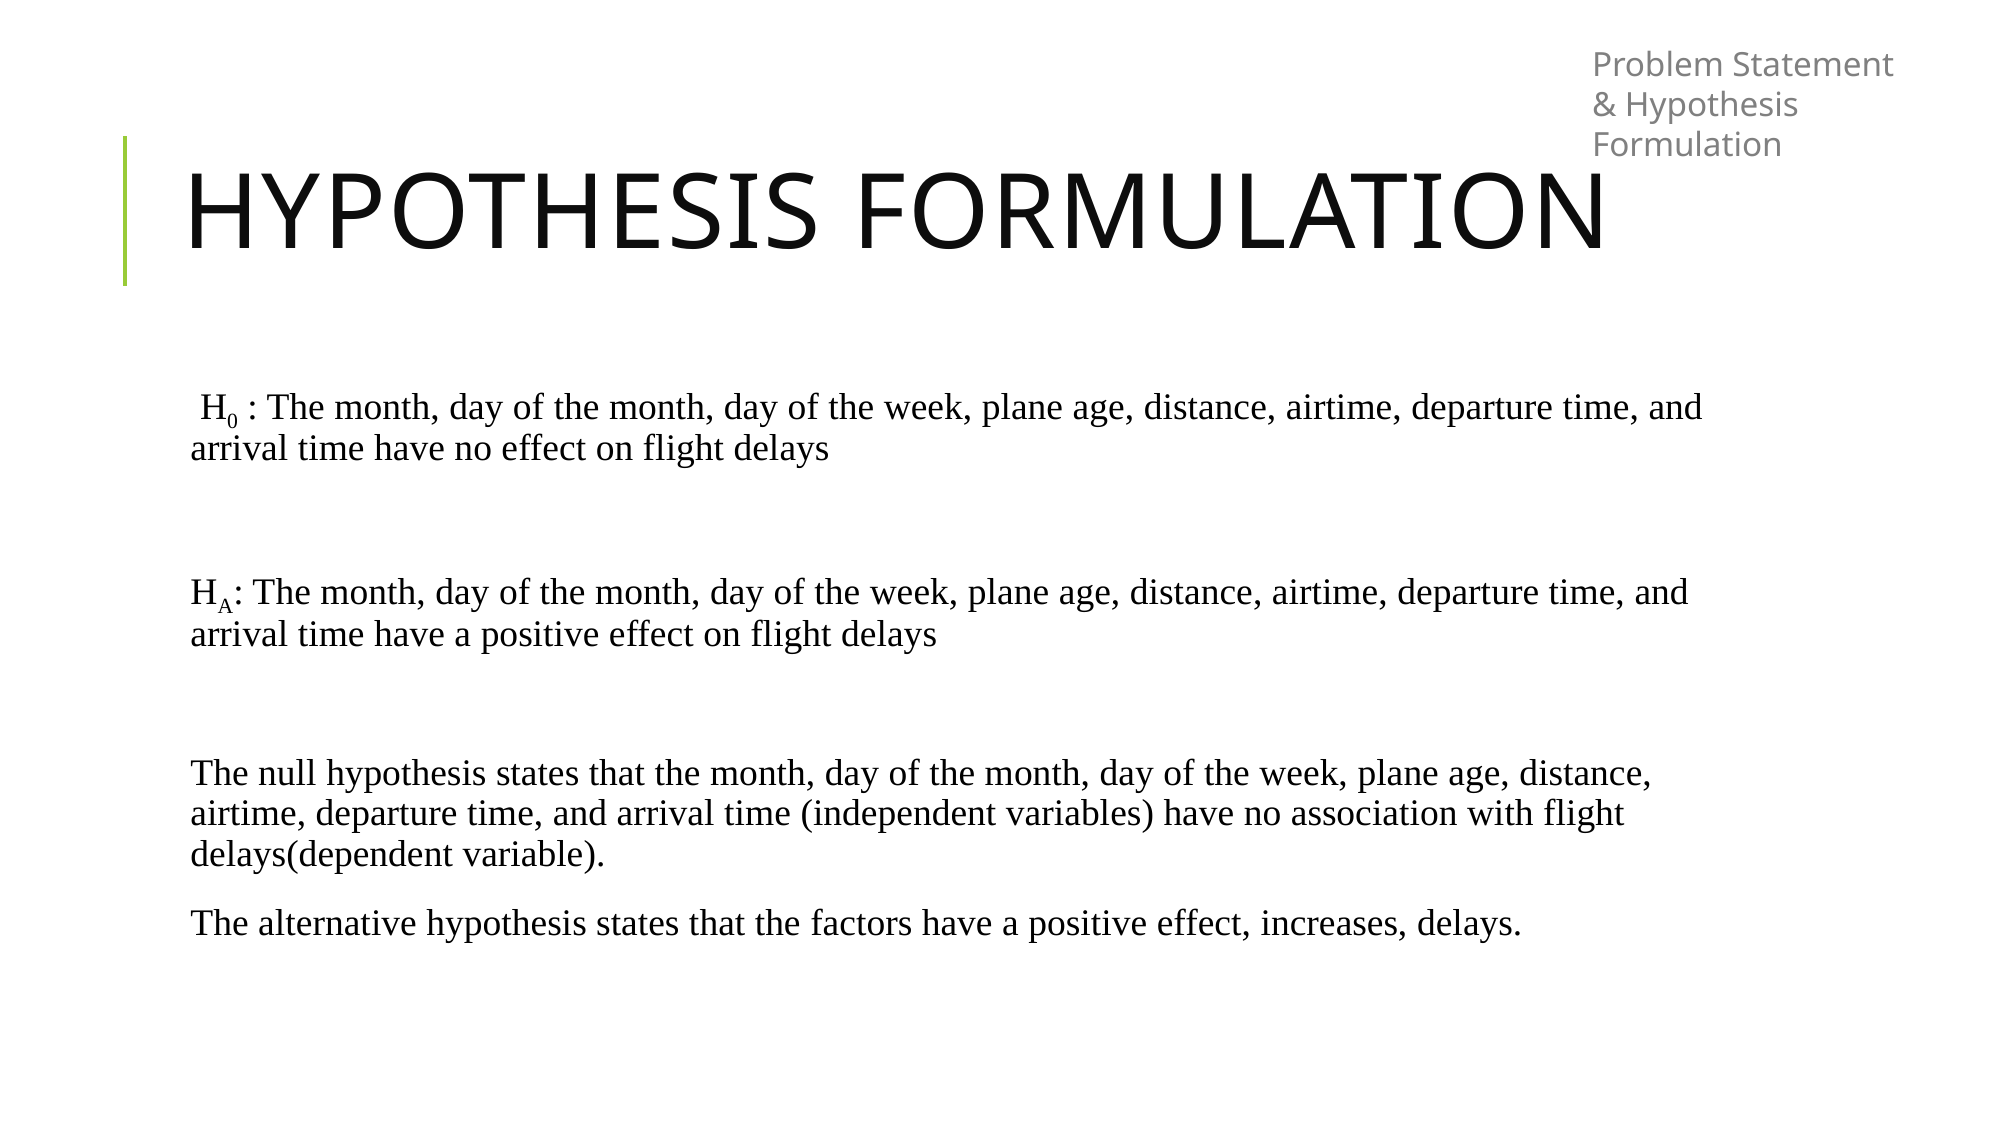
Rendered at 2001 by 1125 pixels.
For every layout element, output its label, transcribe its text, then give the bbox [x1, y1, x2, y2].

title Hypothesis Formulation [168, 96, 1763, 342]
text_box Problem Statement & Hypothesis Formulation [1577, 35, 1933, 171]
list H0 : The month, day of the month, day of the week, plane age, distance, airtime, departure time, and arrival time have no effect on flight delays HA: The month, day of the month, day of the week, plane age, distance, airtime, departure time, and arrival time have a positive effect on flight delays The null hypothesis states that the month, day of the month, day of the week, plane age, distance, airtime, departure time, and arrival time (independent variables) have no association with flight delays(dependent variable). The alternative hypothesis states that the factors have a positive effect, increases, delays. [168, 375, 1763, 1035]
